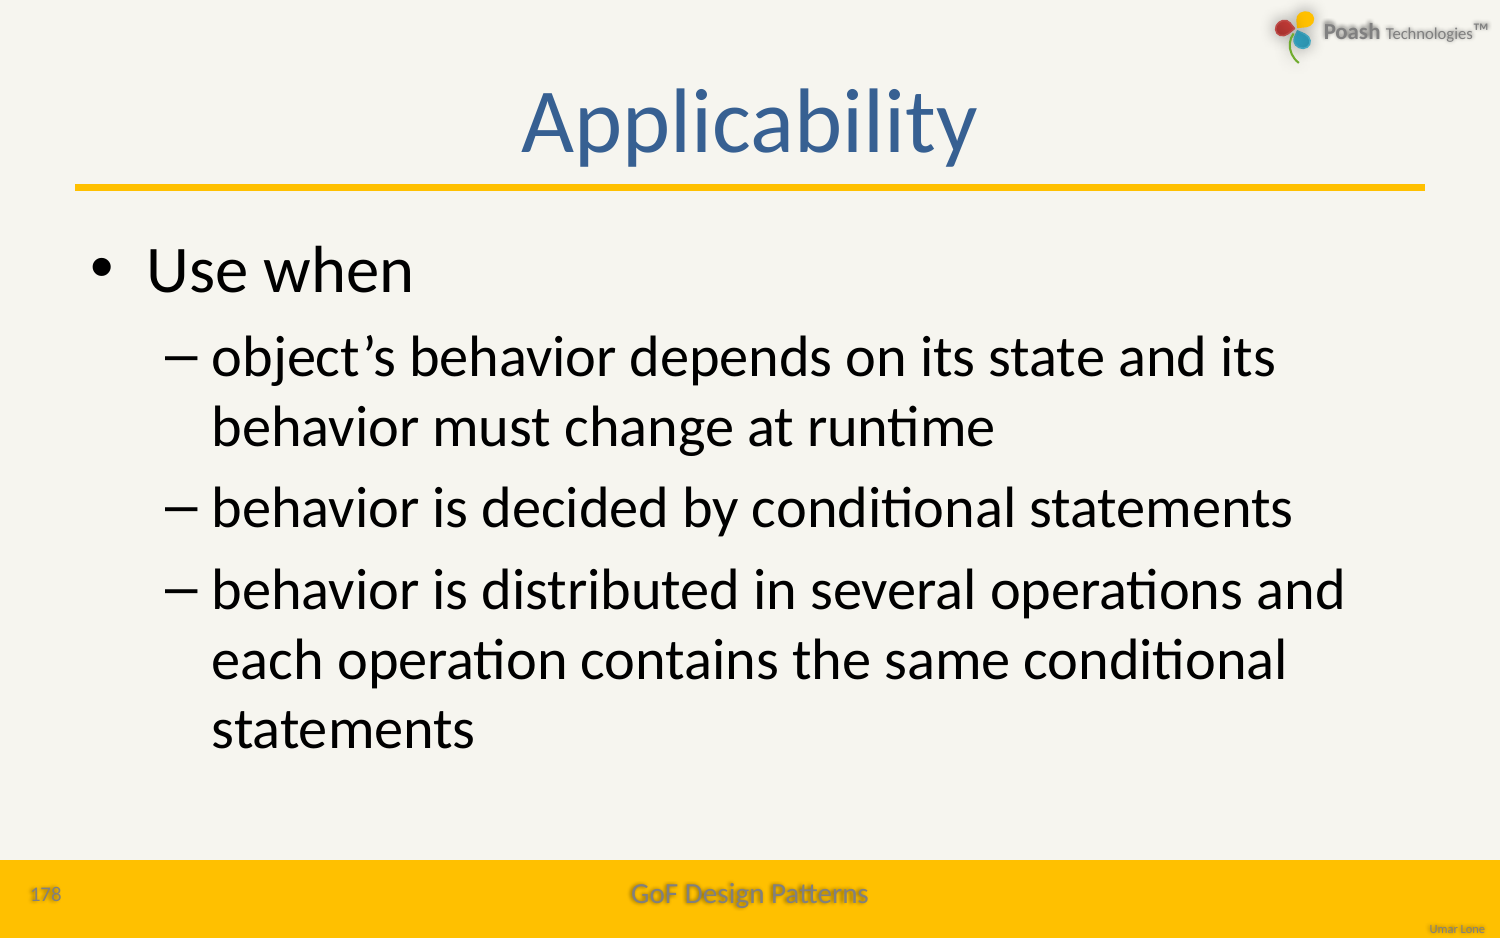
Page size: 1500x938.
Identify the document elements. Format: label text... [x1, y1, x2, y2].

list Use when object’s behavior depends on its state and its behavior must change at runtime behavior is decided by conditional statements behavior is distributed in several operations and each operation contains the same conditional statements [75, 218, 1425, 838]
slide_number 178 [4, 868, 88, 919]
title Applicability [75, 37, 1425, 194]
